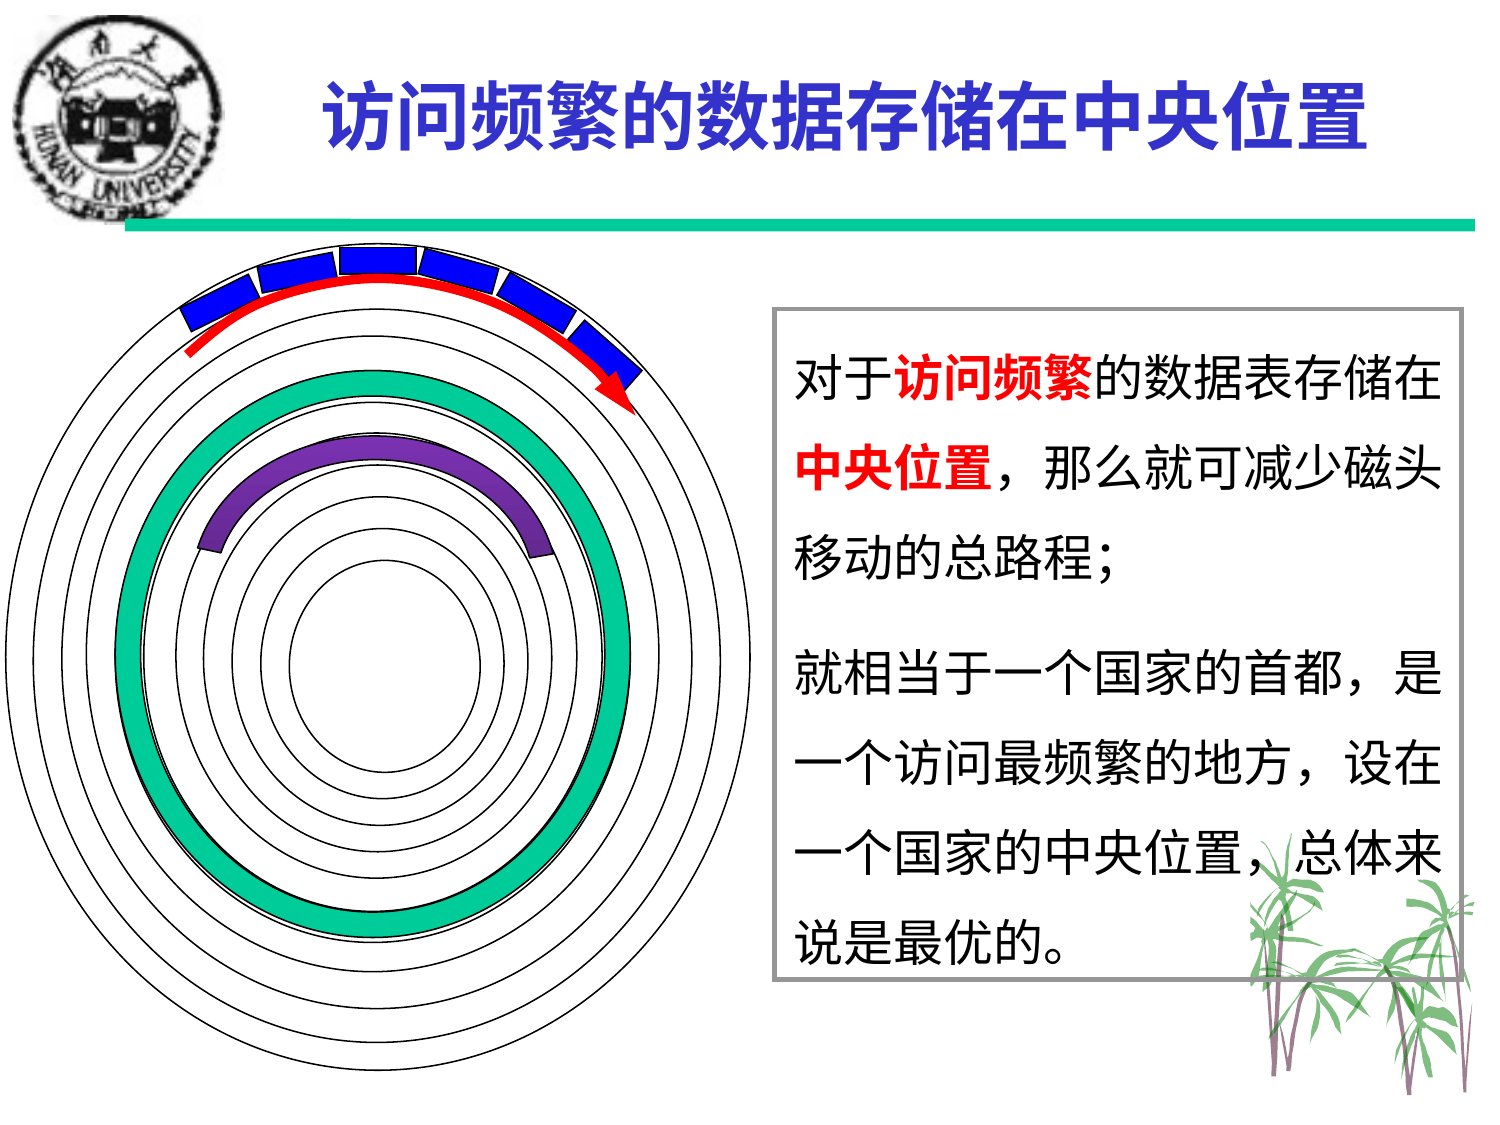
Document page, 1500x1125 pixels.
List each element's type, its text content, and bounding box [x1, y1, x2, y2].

text_box 对于访问频繁的数据表存储在中央位置，那么就可减少磁头移动的总路程； 就相当于一个国家的首都，是一个访问最频繁的地方，设在一个国家的中央位置，总体来说是最优的。 [774, 309, 1462, 980]
title 访问频繁的数据存储在中央位置 [218, 20, 1474, 209]
picture [12, 15, 225, 225]
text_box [5, 243, 751, 1071]
